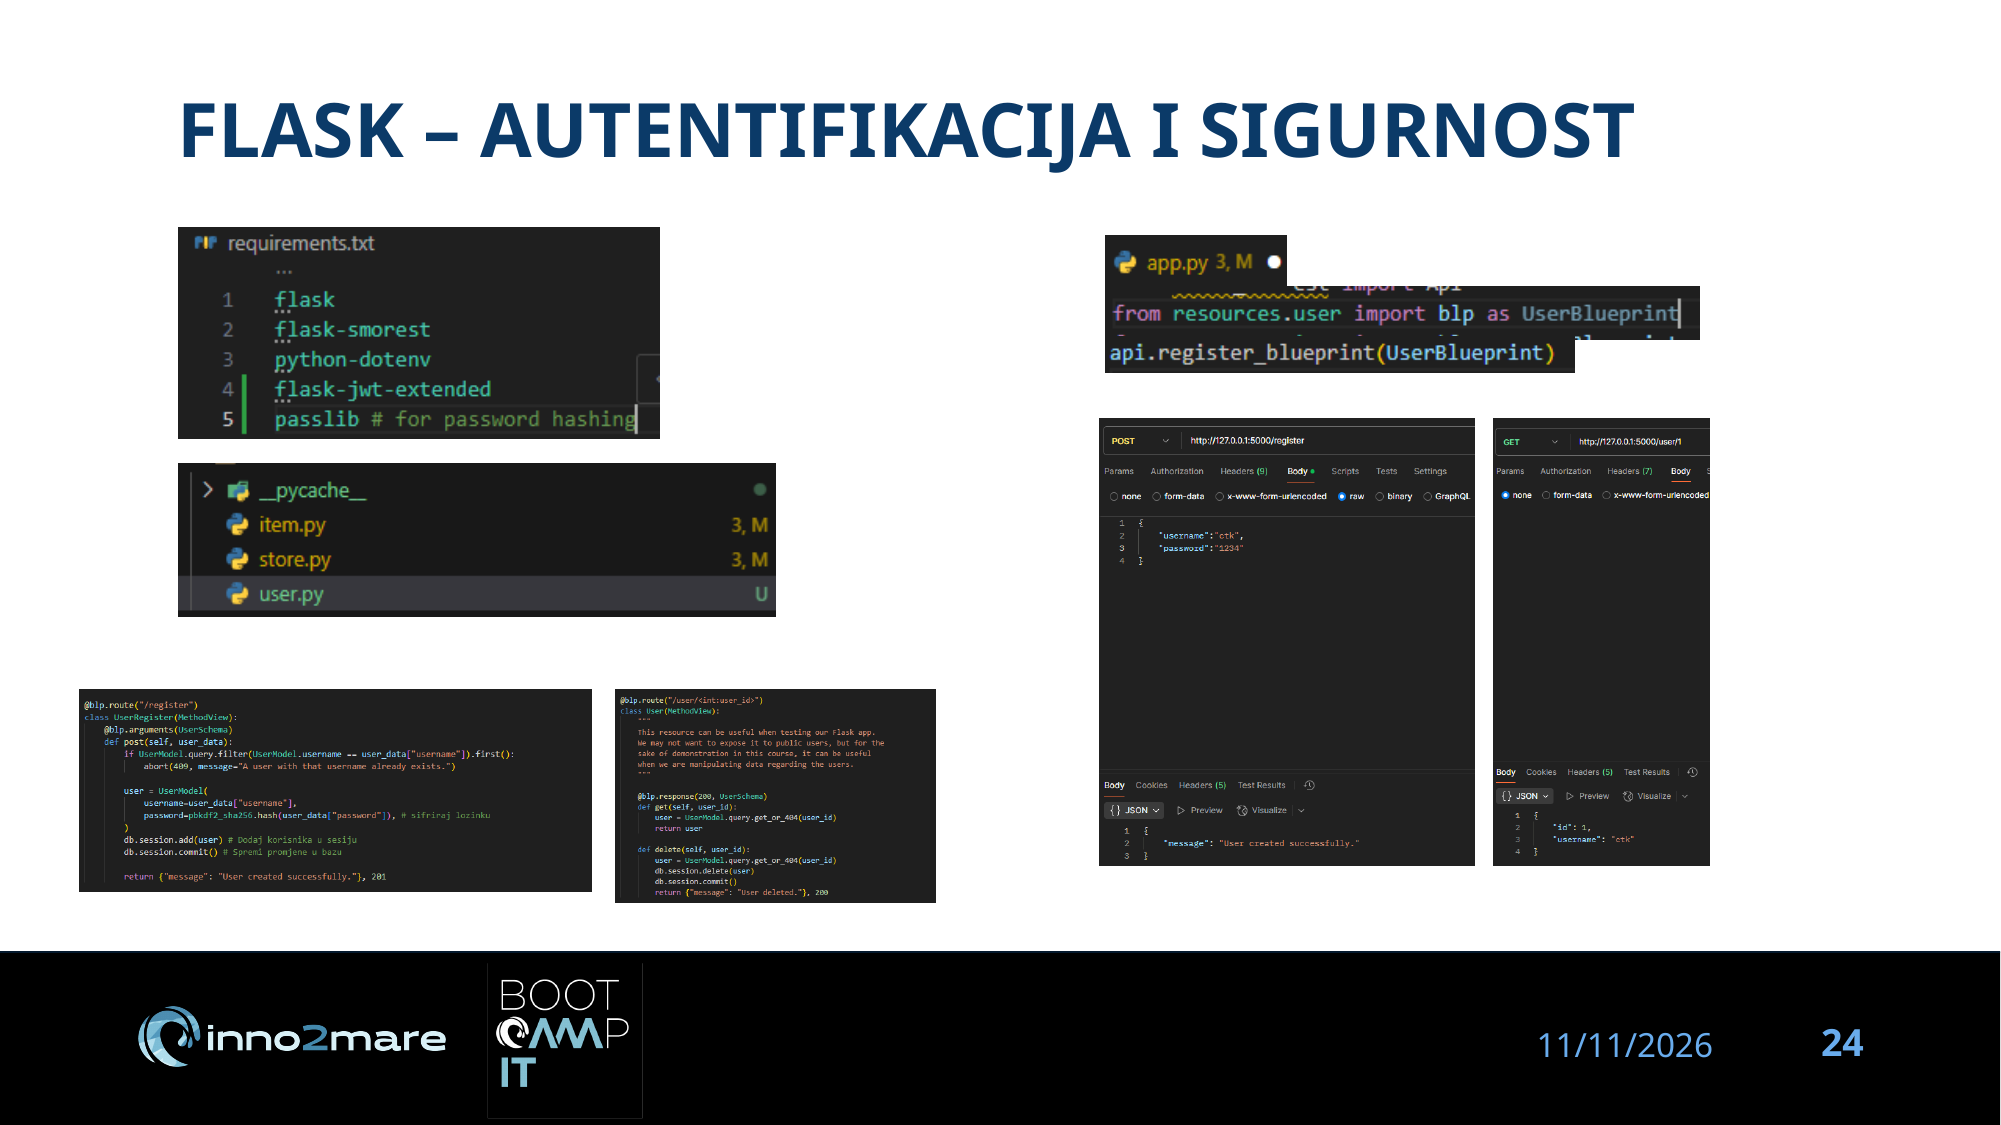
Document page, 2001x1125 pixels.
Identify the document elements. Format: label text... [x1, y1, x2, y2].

picture [178, 463, 776, 617]
picture [1099, 418, 1475, 867]
picture [79, 689, 592, 892]
text_box FLASK – Autentifikacija i sigurnost [162, 62, 1888, 203]
picture [1493, 418, 1710, 867]
picture [178, 227, 660, 439]
picture [138, 957, 690, 1124]
picture [615, 689, 936, 903]
picture [1105, 336, 1575, 373]
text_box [1105, 235, 1700, 340]
